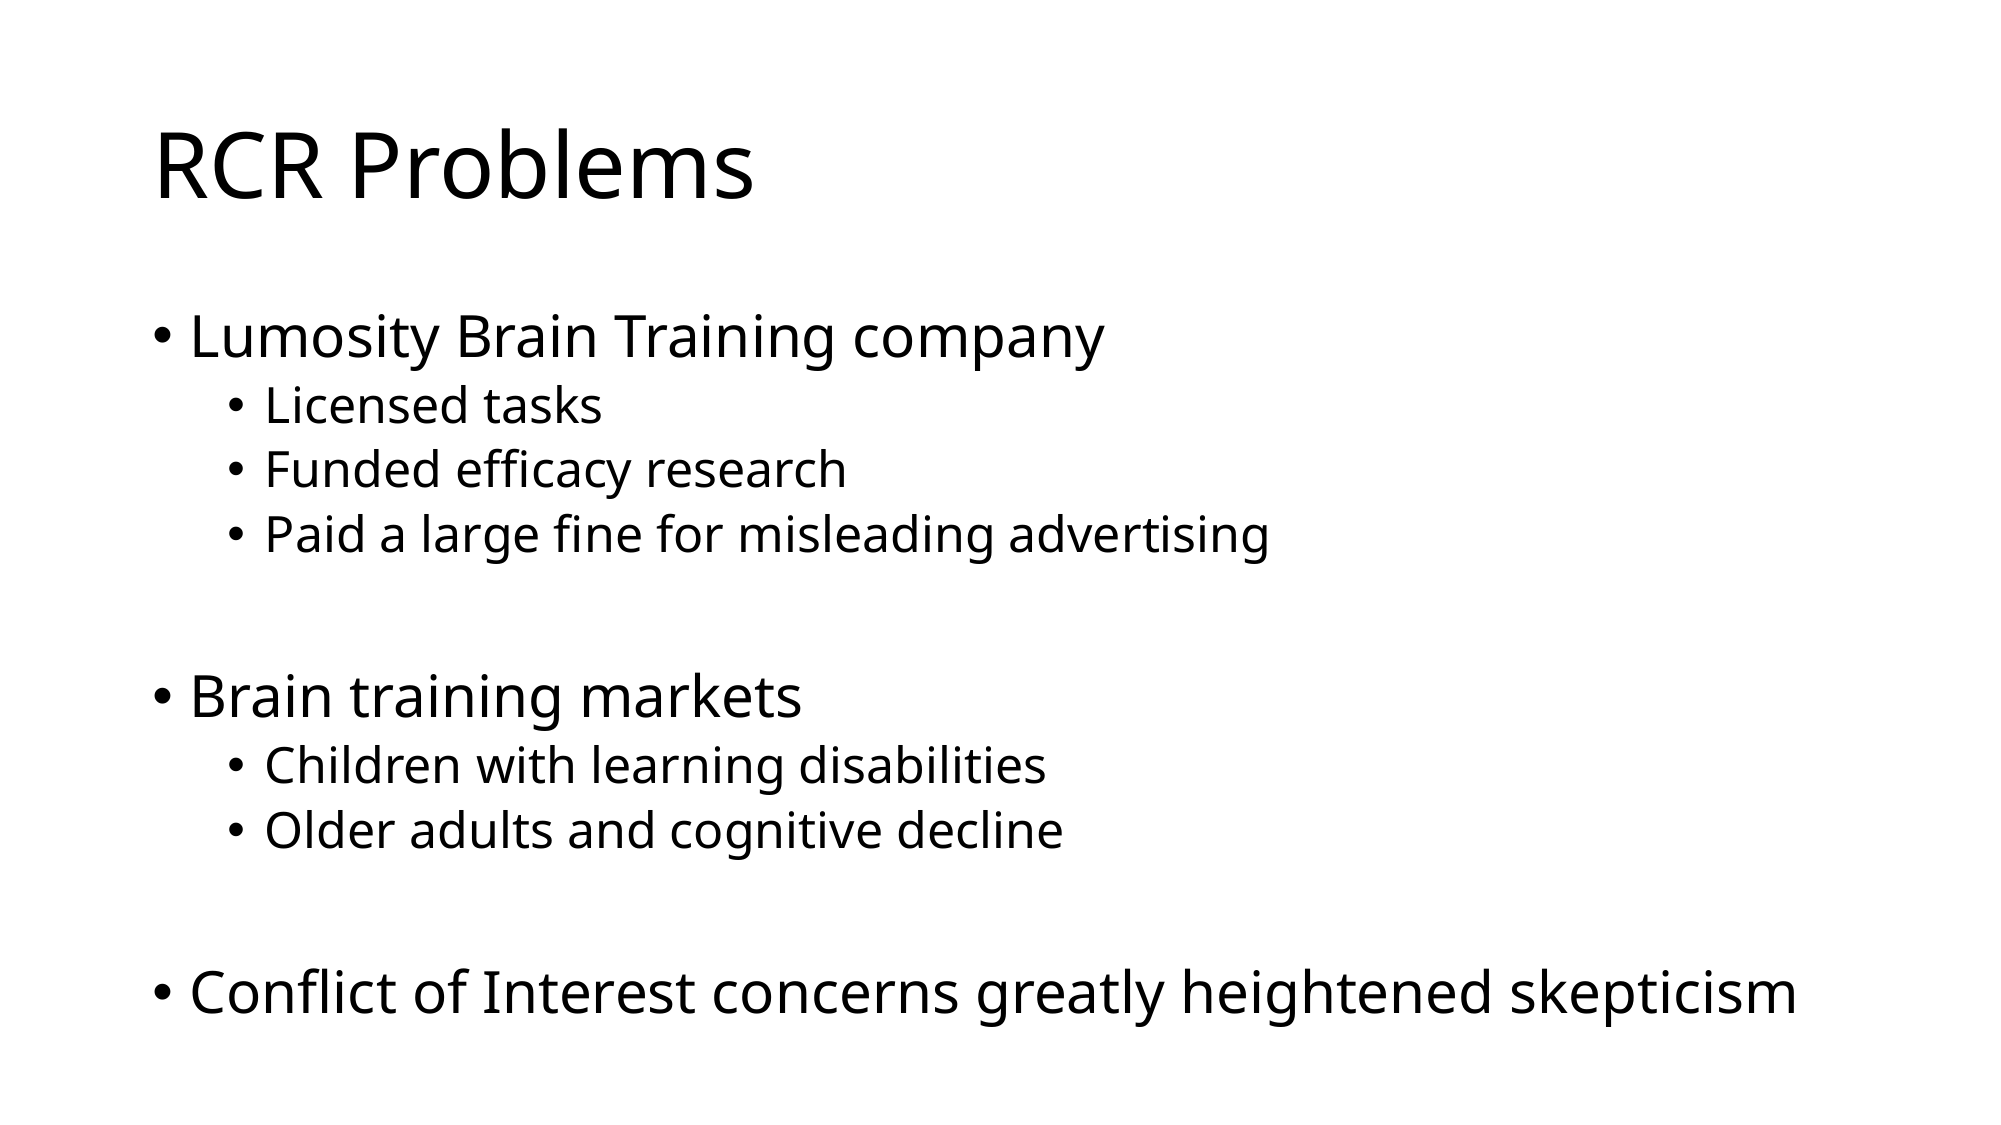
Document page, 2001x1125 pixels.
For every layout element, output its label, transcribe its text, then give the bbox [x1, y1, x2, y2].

title RCR Problems [137, 59, 1863, 278]
list Lumosity Brain Training company Licensed tasks Funded efficacy research Paid a large fine for misleading advertising Brain training markets Children with learning disabilities Older adults and cognitive decline Conflict of Interest concerns greatly heightened skepticism [137, 299, 1863, 1014]
